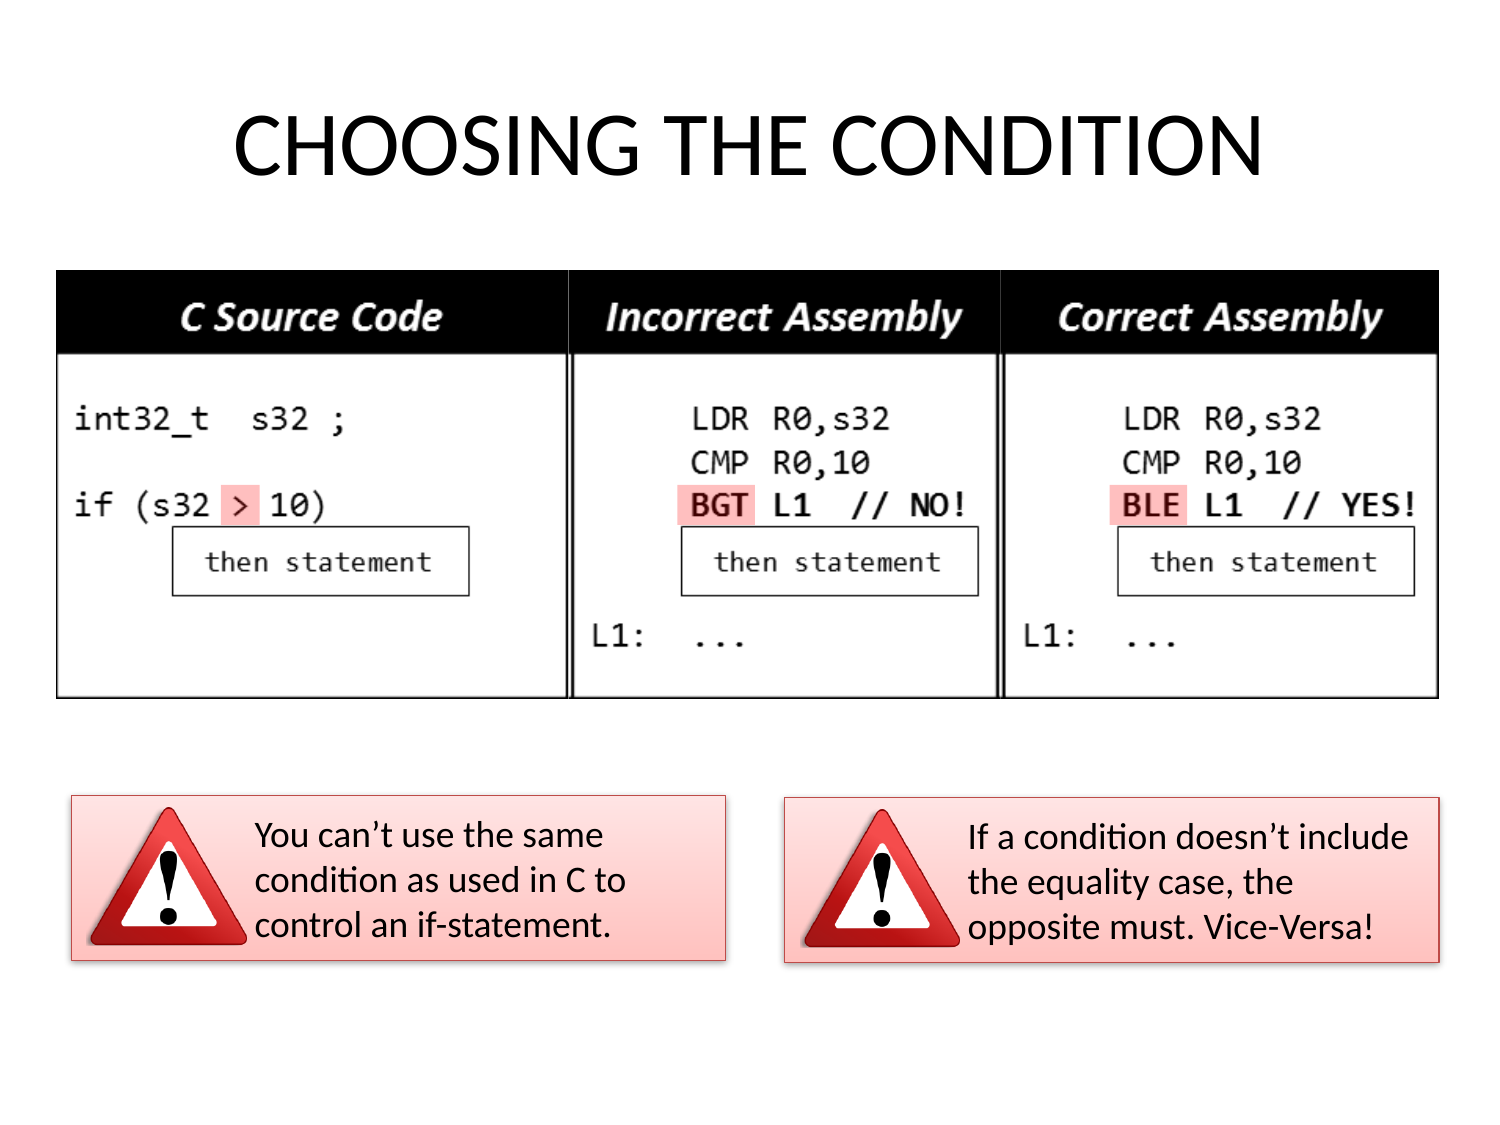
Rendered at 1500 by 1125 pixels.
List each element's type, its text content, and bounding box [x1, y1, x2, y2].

title CHOOSING THE CONDITION [75, 45, 1425, 233]
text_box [71, 795, 726, 963]
picture [55, 270, 1440, 700]
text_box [784, 797, 1440, 965]
